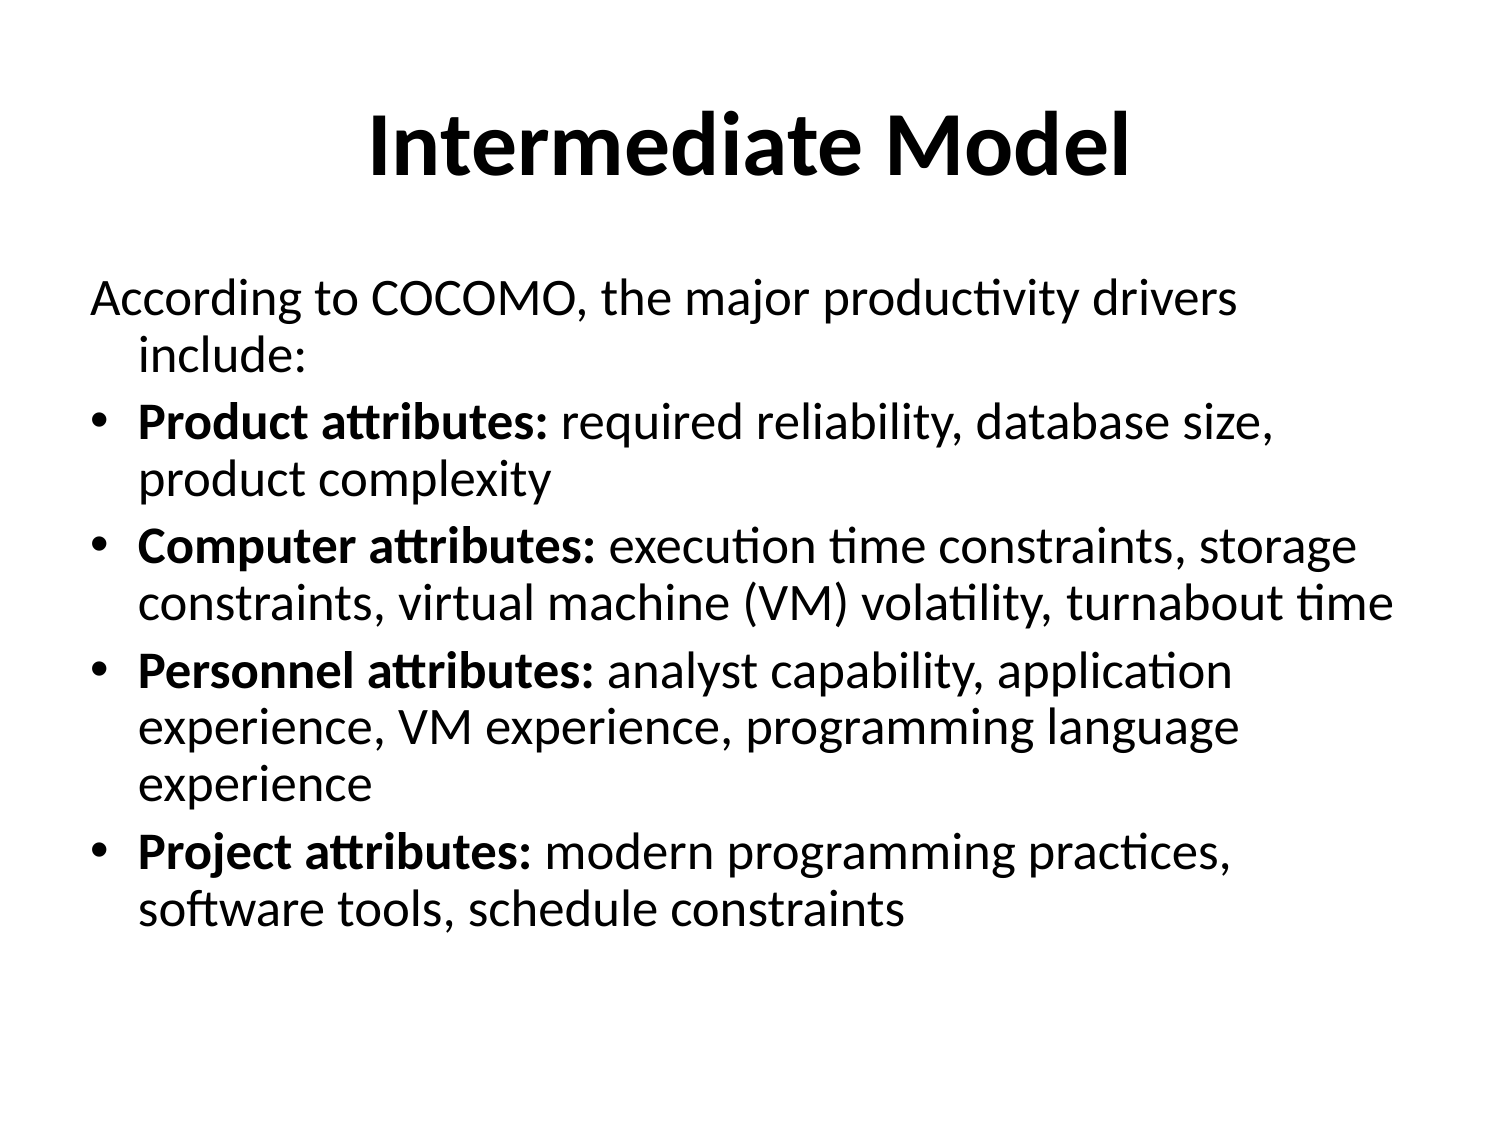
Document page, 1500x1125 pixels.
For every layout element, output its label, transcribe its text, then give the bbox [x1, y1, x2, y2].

title Intermediate Model [75, 45, 1425, 233]
list According to COCOMO, the major productivity drivers include: Product attributes: required reliability, database size, product complexity Computer attributes: execution time constraints, storage constraints, virtual machine (VM) volatility, turnabout time Personnel attributes: analyst capability, application experience, VM experience, programming language experience Project attributes: modern programming practices, software tools, schedule constraints [75, 262, 1425, 1005]
